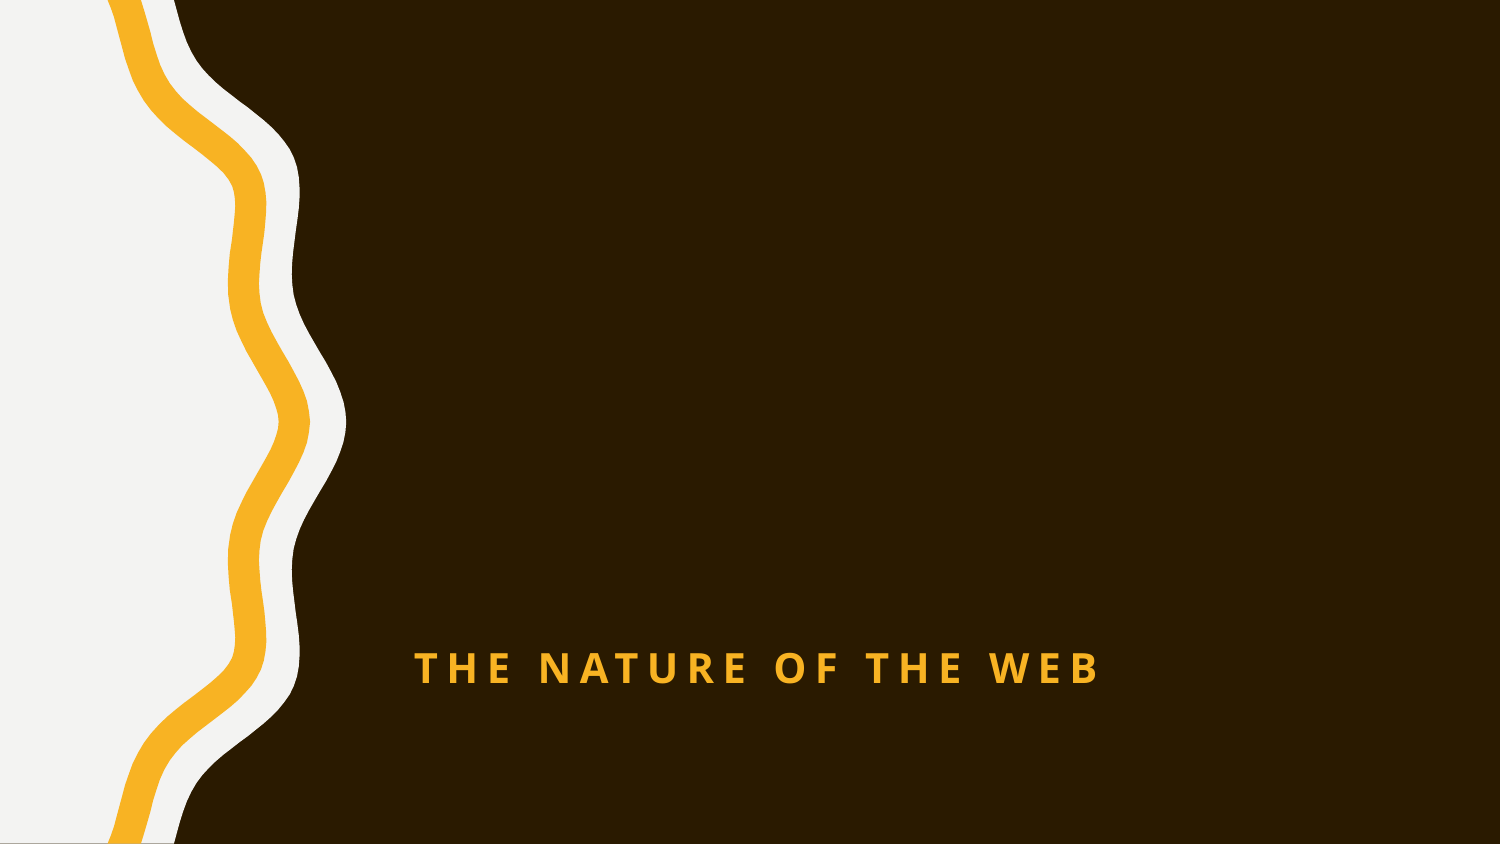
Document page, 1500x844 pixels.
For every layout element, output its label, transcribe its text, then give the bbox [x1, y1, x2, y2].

list The nature of the web [398, 634, 1263, 752]
